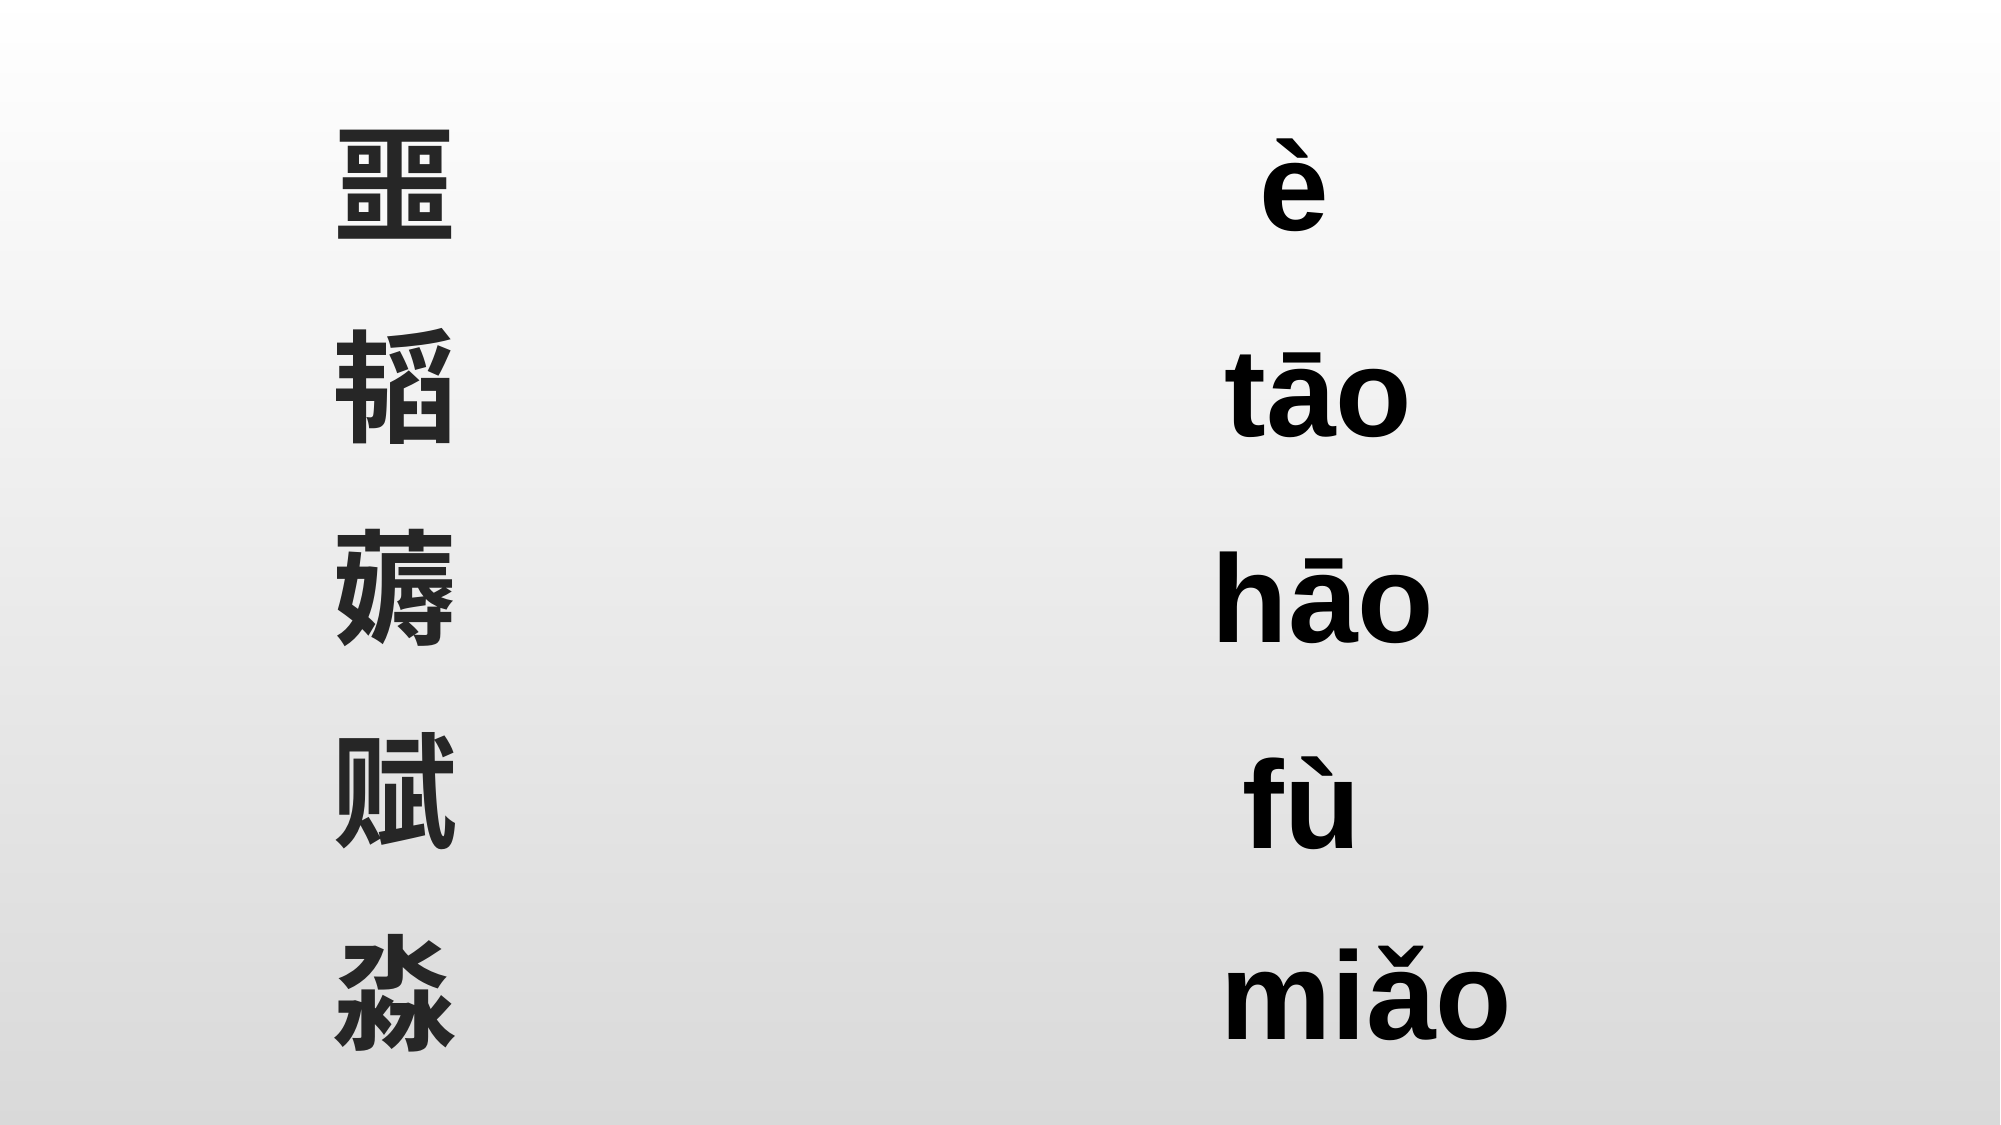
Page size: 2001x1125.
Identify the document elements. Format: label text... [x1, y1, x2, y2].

text_box hāo [1197, 509, 1474, 675]
text_box 赋 [317, 730, 510, 846]
text_box 薅 [317, 527, 510, 644]
text_box 韬 [317, 325, 510, 442]
text_box è [1210, 98, 1412, 263]
text_box tāo [1210, 304, 1455, 469]
text_box 淼 [317, 932, 510, 1049]
text_box fù [1193, 715, 1419, 881]
text_box miǎo [1205, 907, 1547, 1072]
title 噩 [317, 123, 510, 240]
